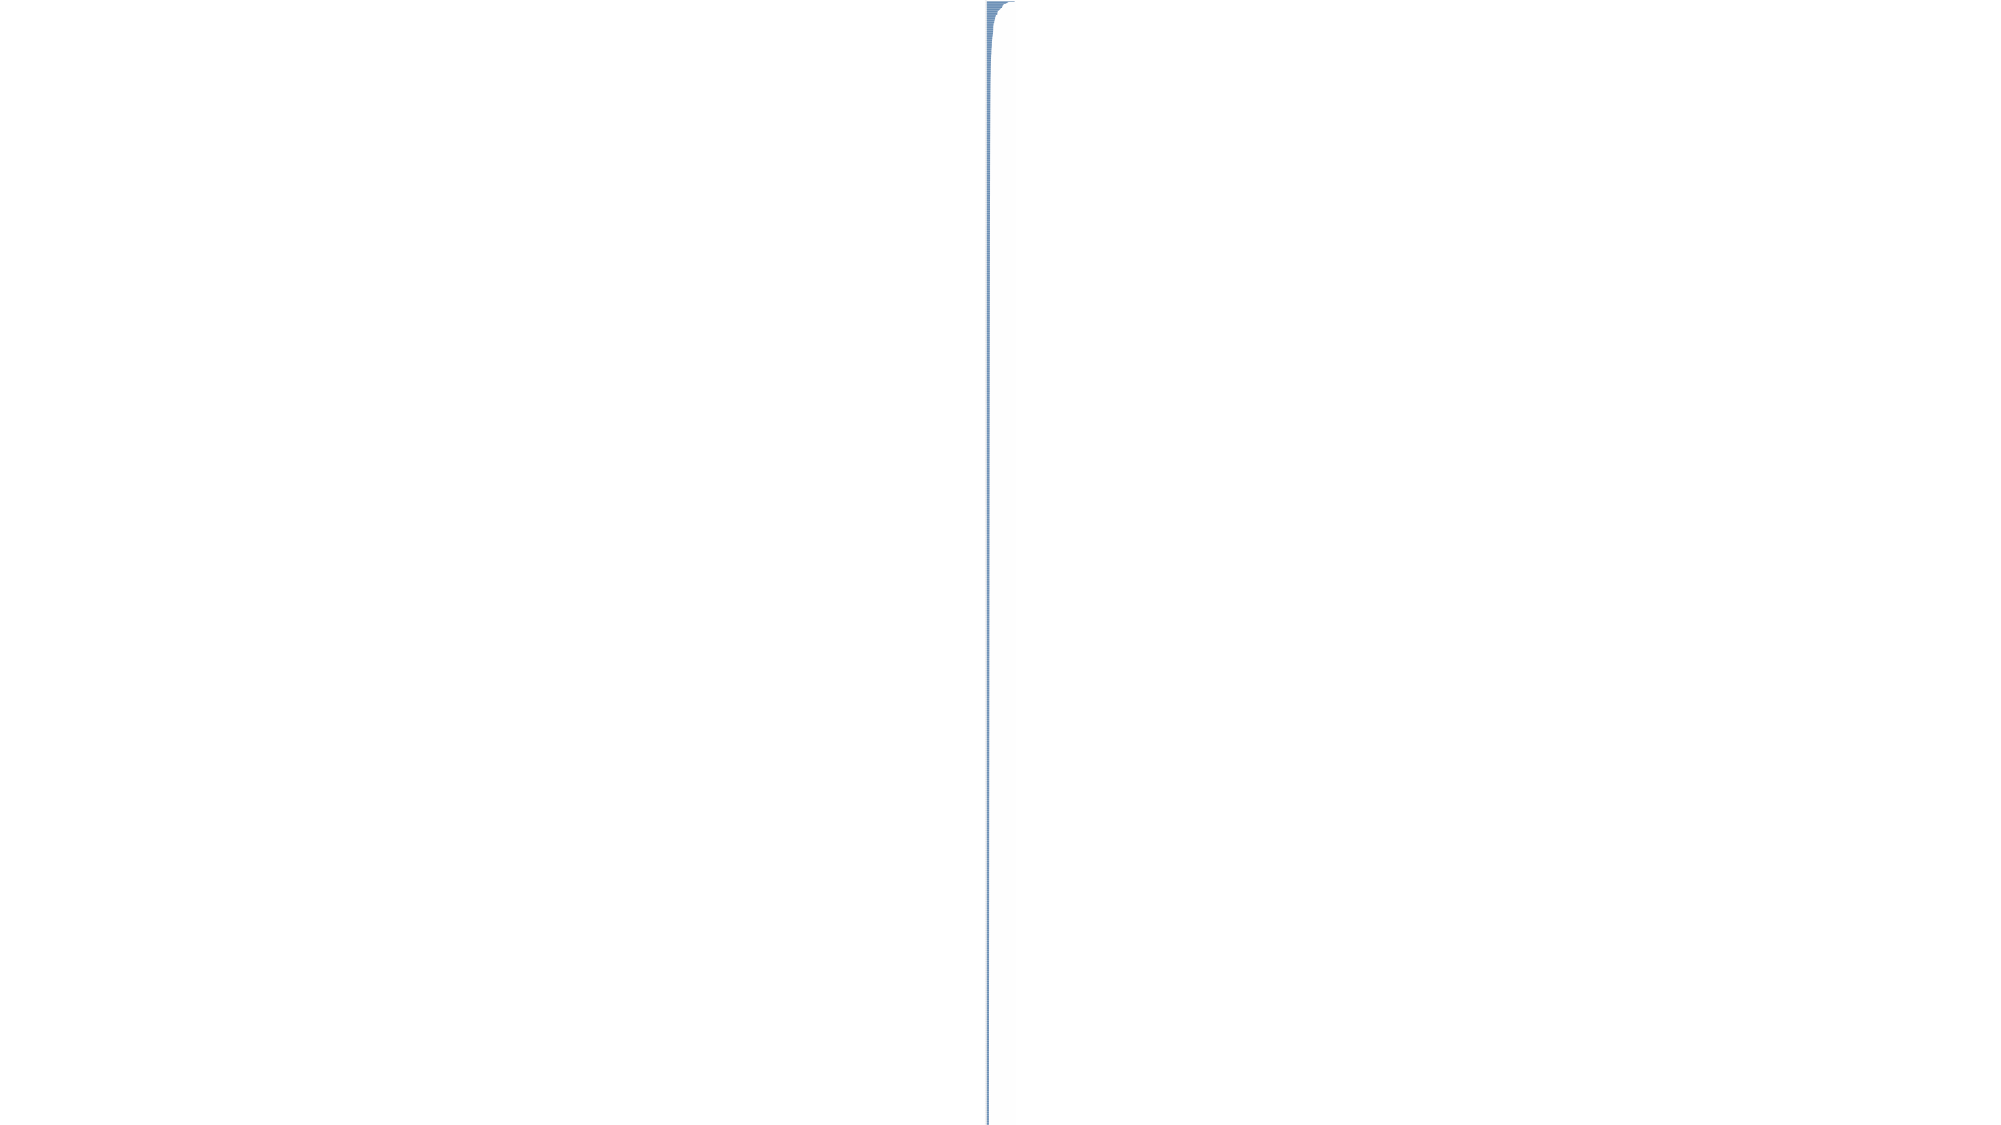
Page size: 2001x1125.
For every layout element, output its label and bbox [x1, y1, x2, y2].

picture [984, 0, 1016, 1125]
